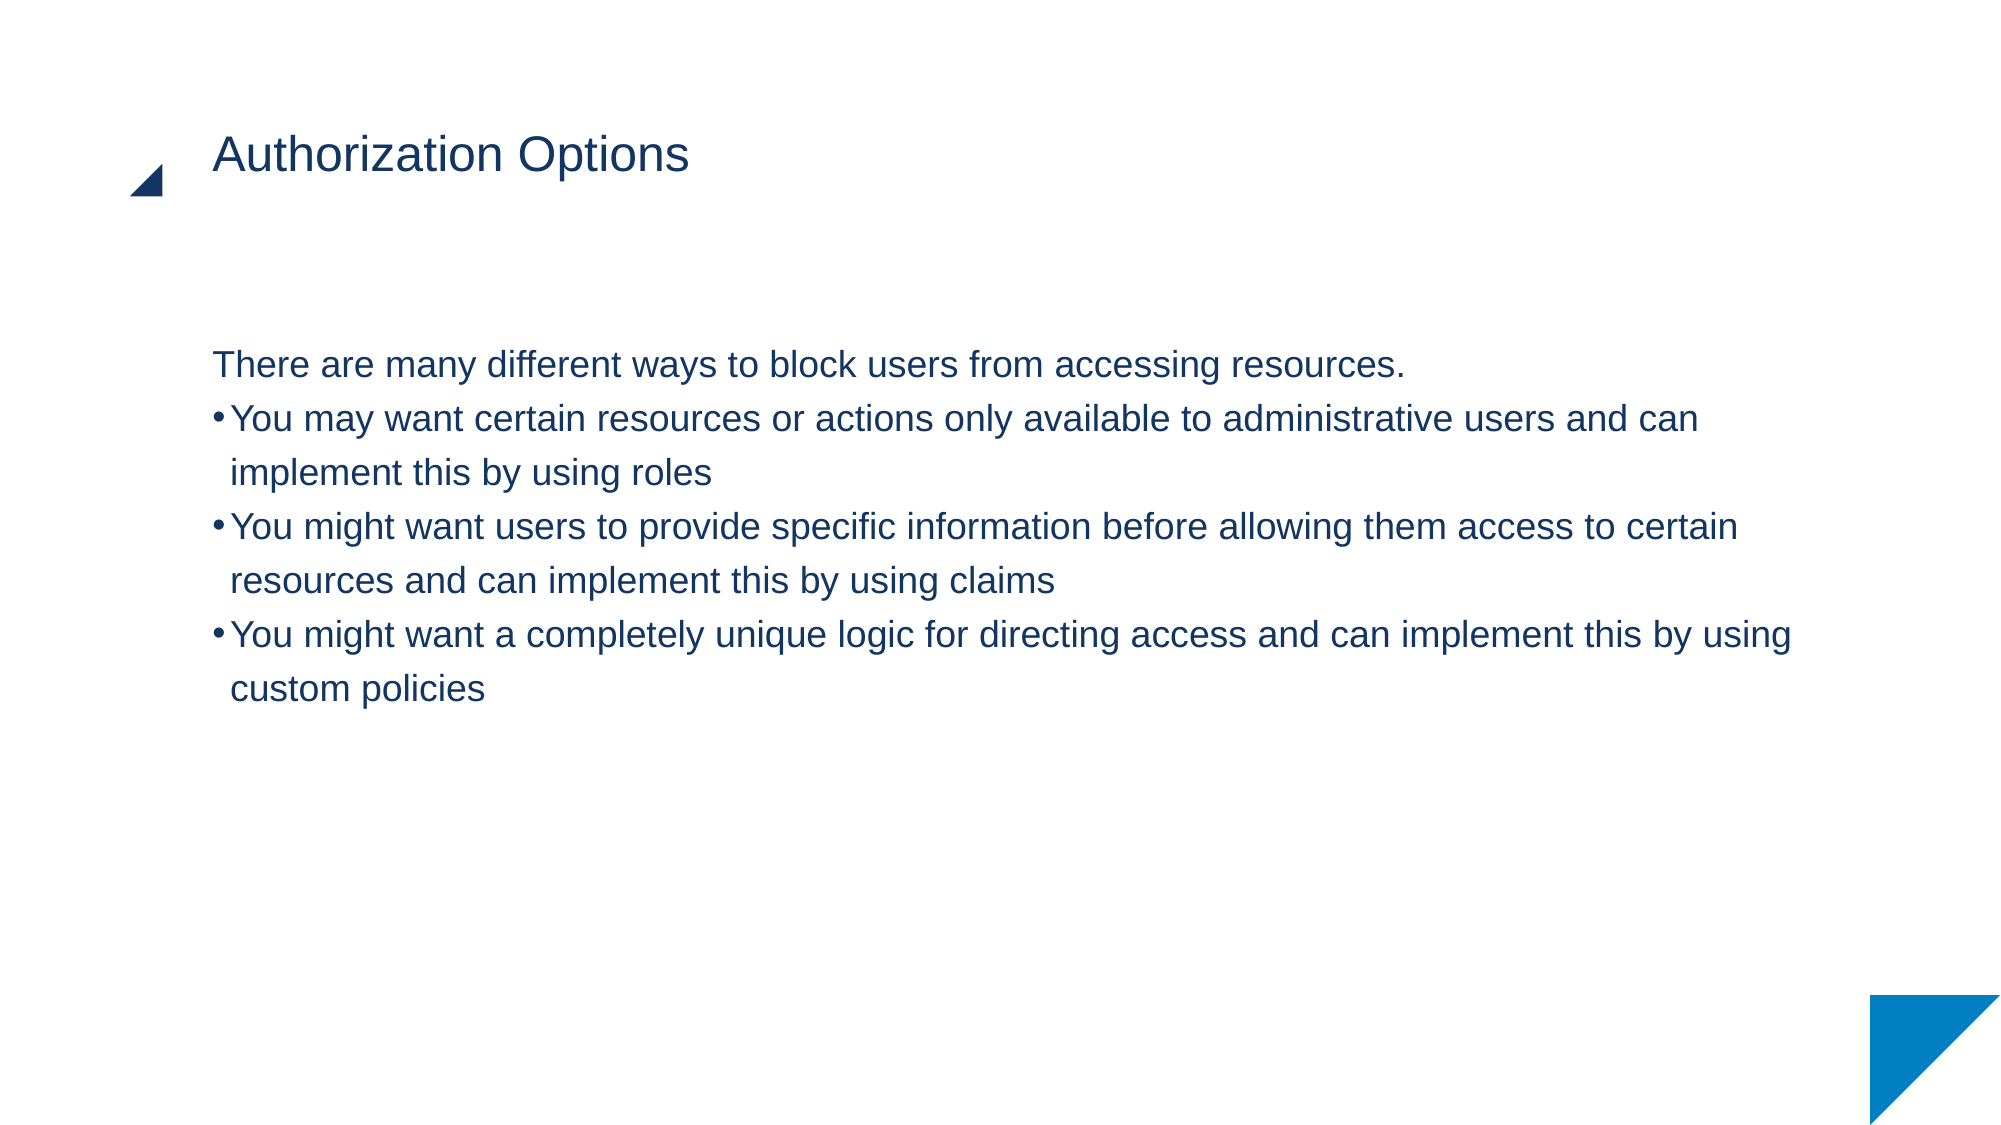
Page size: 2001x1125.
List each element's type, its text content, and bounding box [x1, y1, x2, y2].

title Authorization Options [212, 118, 1831, 331]
text_box [325, 167, 1658, 1012]
list There are many different ways to block users from accessing resources. You may want certain resources or actions only available to administrative users and can implement this by using roles You might want users to provide specific information before allowing them access to certain resources and can implement this by using claims You might want a completely unique logic for directing access and can implement this by using custom policies [1658, 331, 1831, 1010]
list There are many different ways to block users from accessing resources. You may want certain resources or actions only available to administrative users and can implement this by using roles You might want users to provide specific information before allowing them access to certain resources and can implement this by using claims You might want a completely unique logic for directing access and can implement this by using custom policies [212, 331, 325, 1010]
